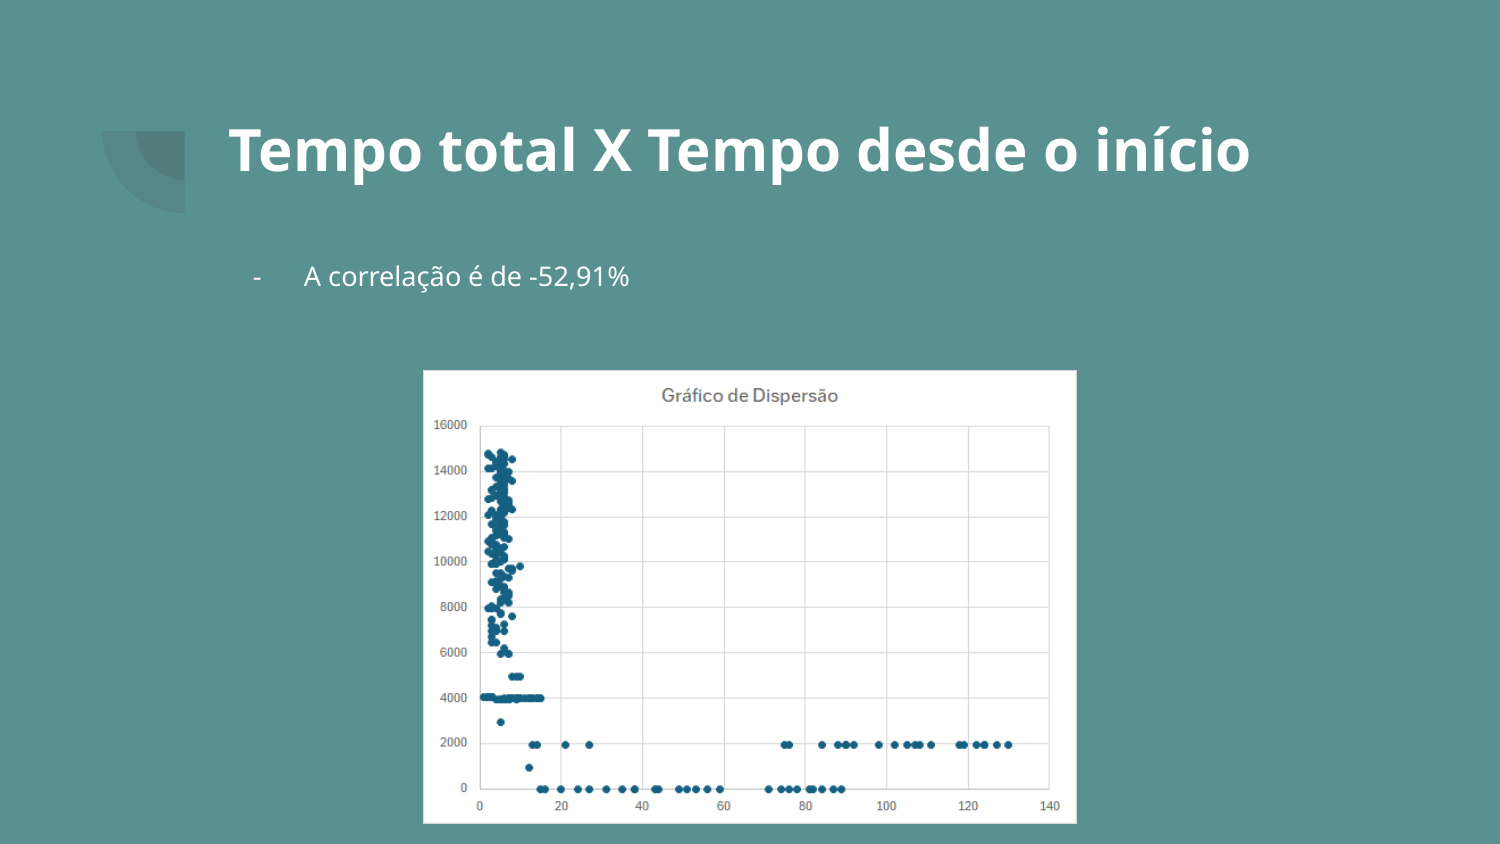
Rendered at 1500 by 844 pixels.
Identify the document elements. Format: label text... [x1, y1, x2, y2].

title Tempo total X Tempo desde o início [213, 98, 1368, 240]
list A correlação é de -52,91% [213, 240, 1368, 657]
picture [422, 370, 1077, 824]
